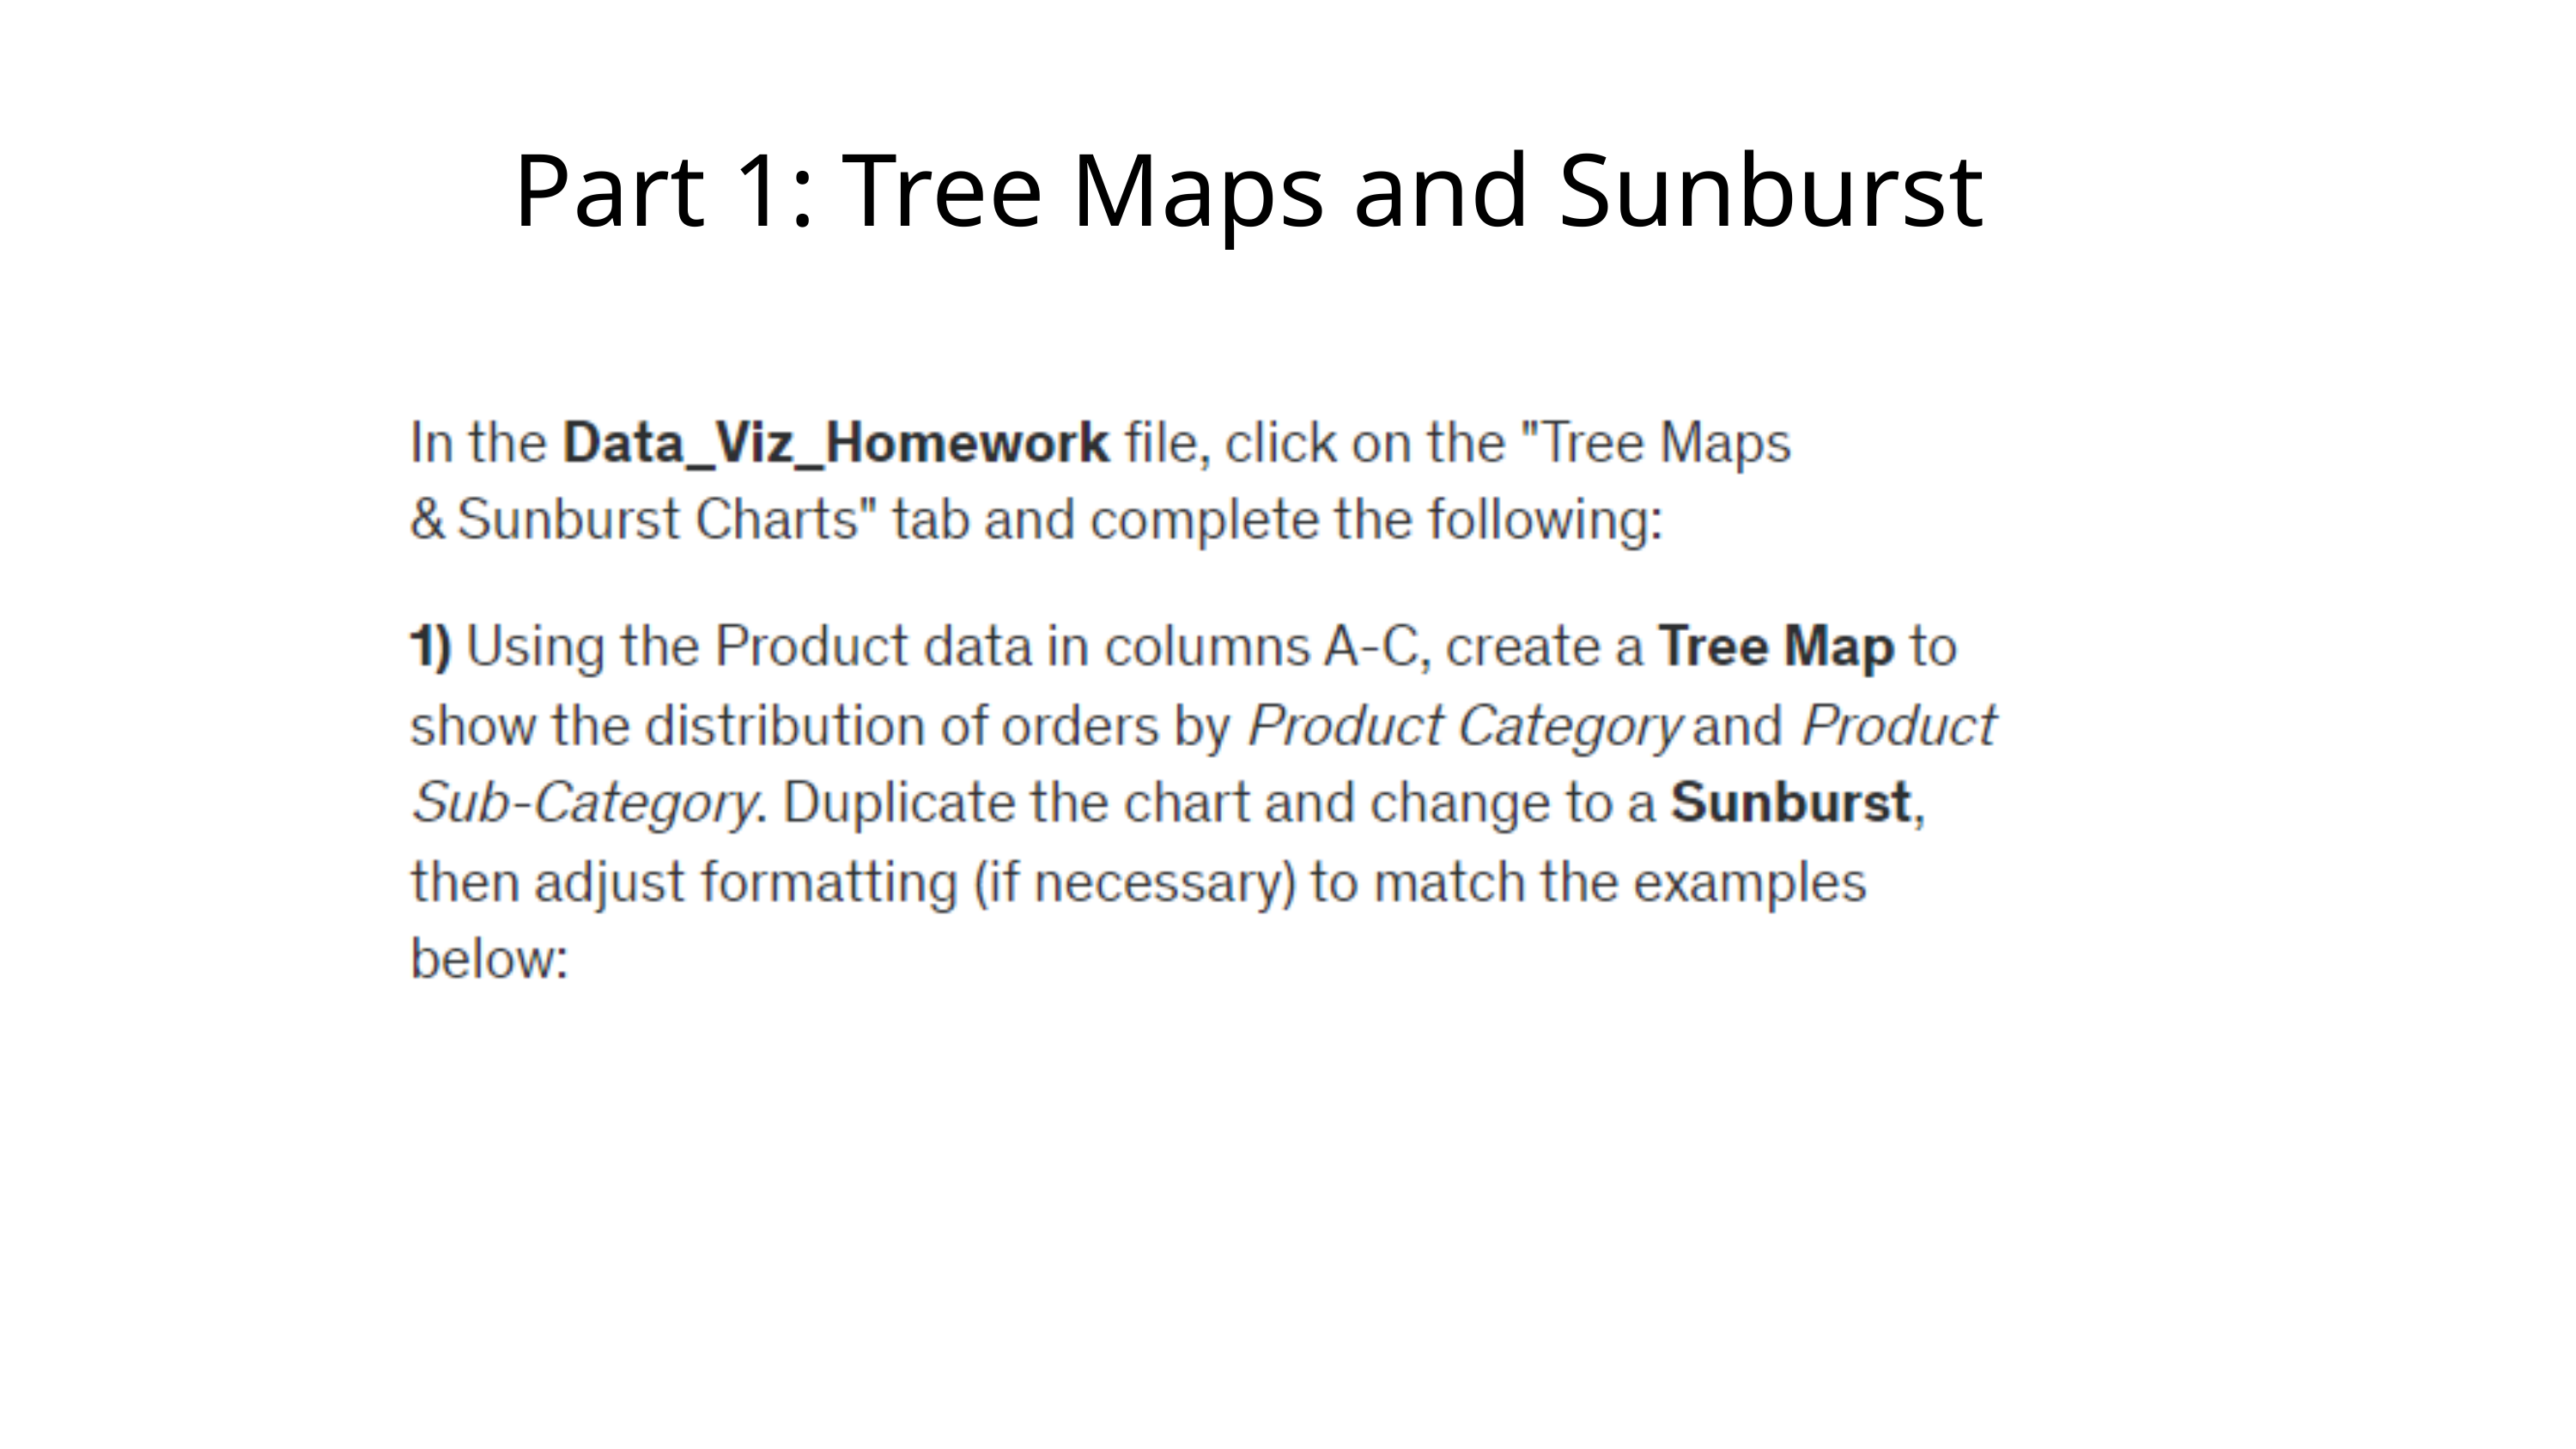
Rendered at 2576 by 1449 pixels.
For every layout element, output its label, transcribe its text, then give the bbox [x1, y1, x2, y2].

text_box Part 1: Tree Maps and Sunburst [300, 112, 2198, 247]
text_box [354, 380, 2052, 1017]
